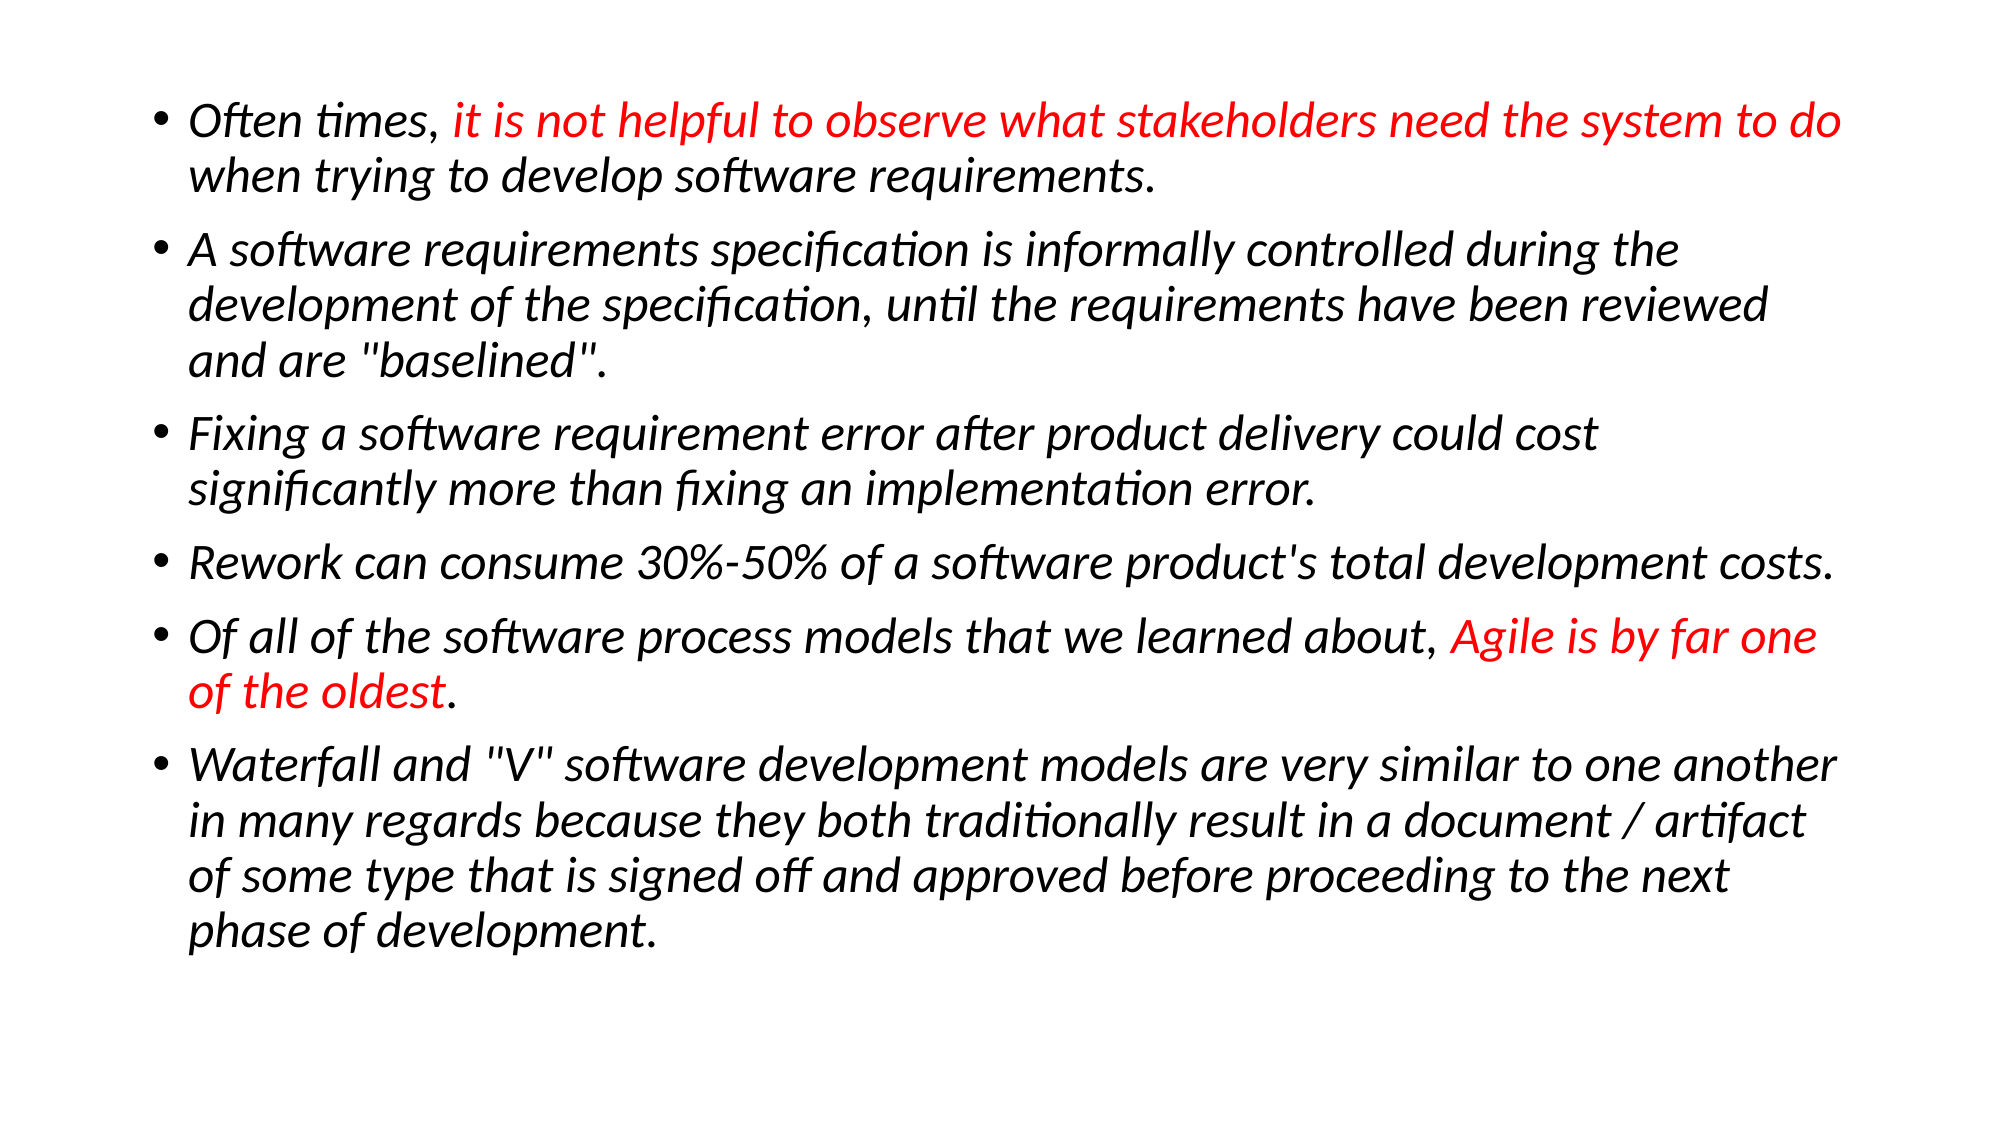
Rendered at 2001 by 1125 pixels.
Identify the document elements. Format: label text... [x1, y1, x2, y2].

list Often times, it is not helpful to observe what stakeholders need the system to do when trying to develop software requirements. A software requirements specification is informally controlled during the development of the specification, until the requirements have been reviewed and are "baselined". Fixing a software requirement error after product delivery could cost significantly more than fixing an implementation error. Rework can consume 30%-50% of a software product's total development costs. Of all of the software process models that we learned about, Agile is by far one of the oldest. Waterfall and "V" software development models are very similar to one another in many regards because they both traditionally result in a document / artifact of some type that is signed off and approved before proceeding to the next phase of development. [137, 85, 1863, 1014]
